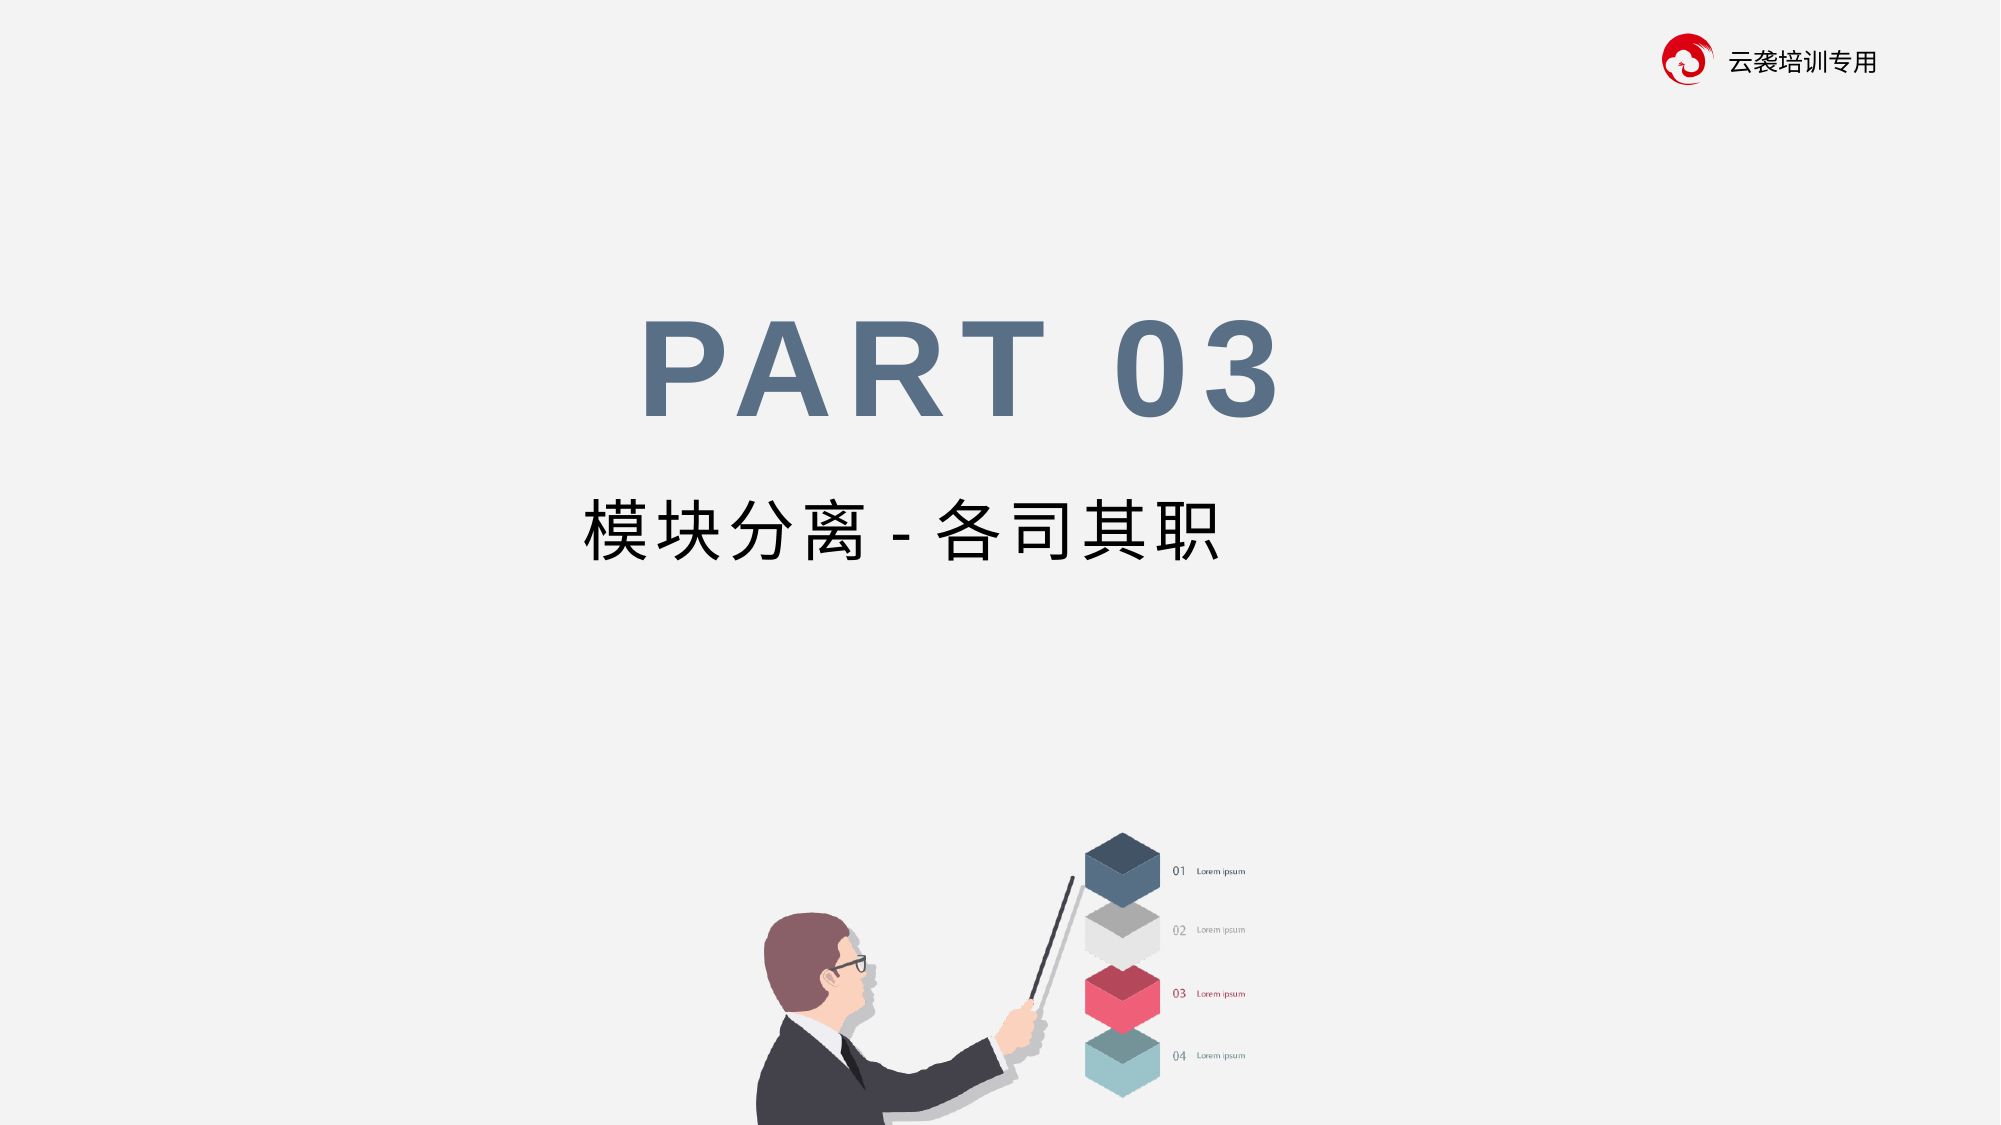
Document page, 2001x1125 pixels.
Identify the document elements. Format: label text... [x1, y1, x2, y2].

title 模块分离-各司其职 [582, 477, 1418, 581]
text_box PART 03 [637, 252, 1363, 445]
picture [666, 791, 1334, 1125]
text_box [1662, 33, 1895, 85]
